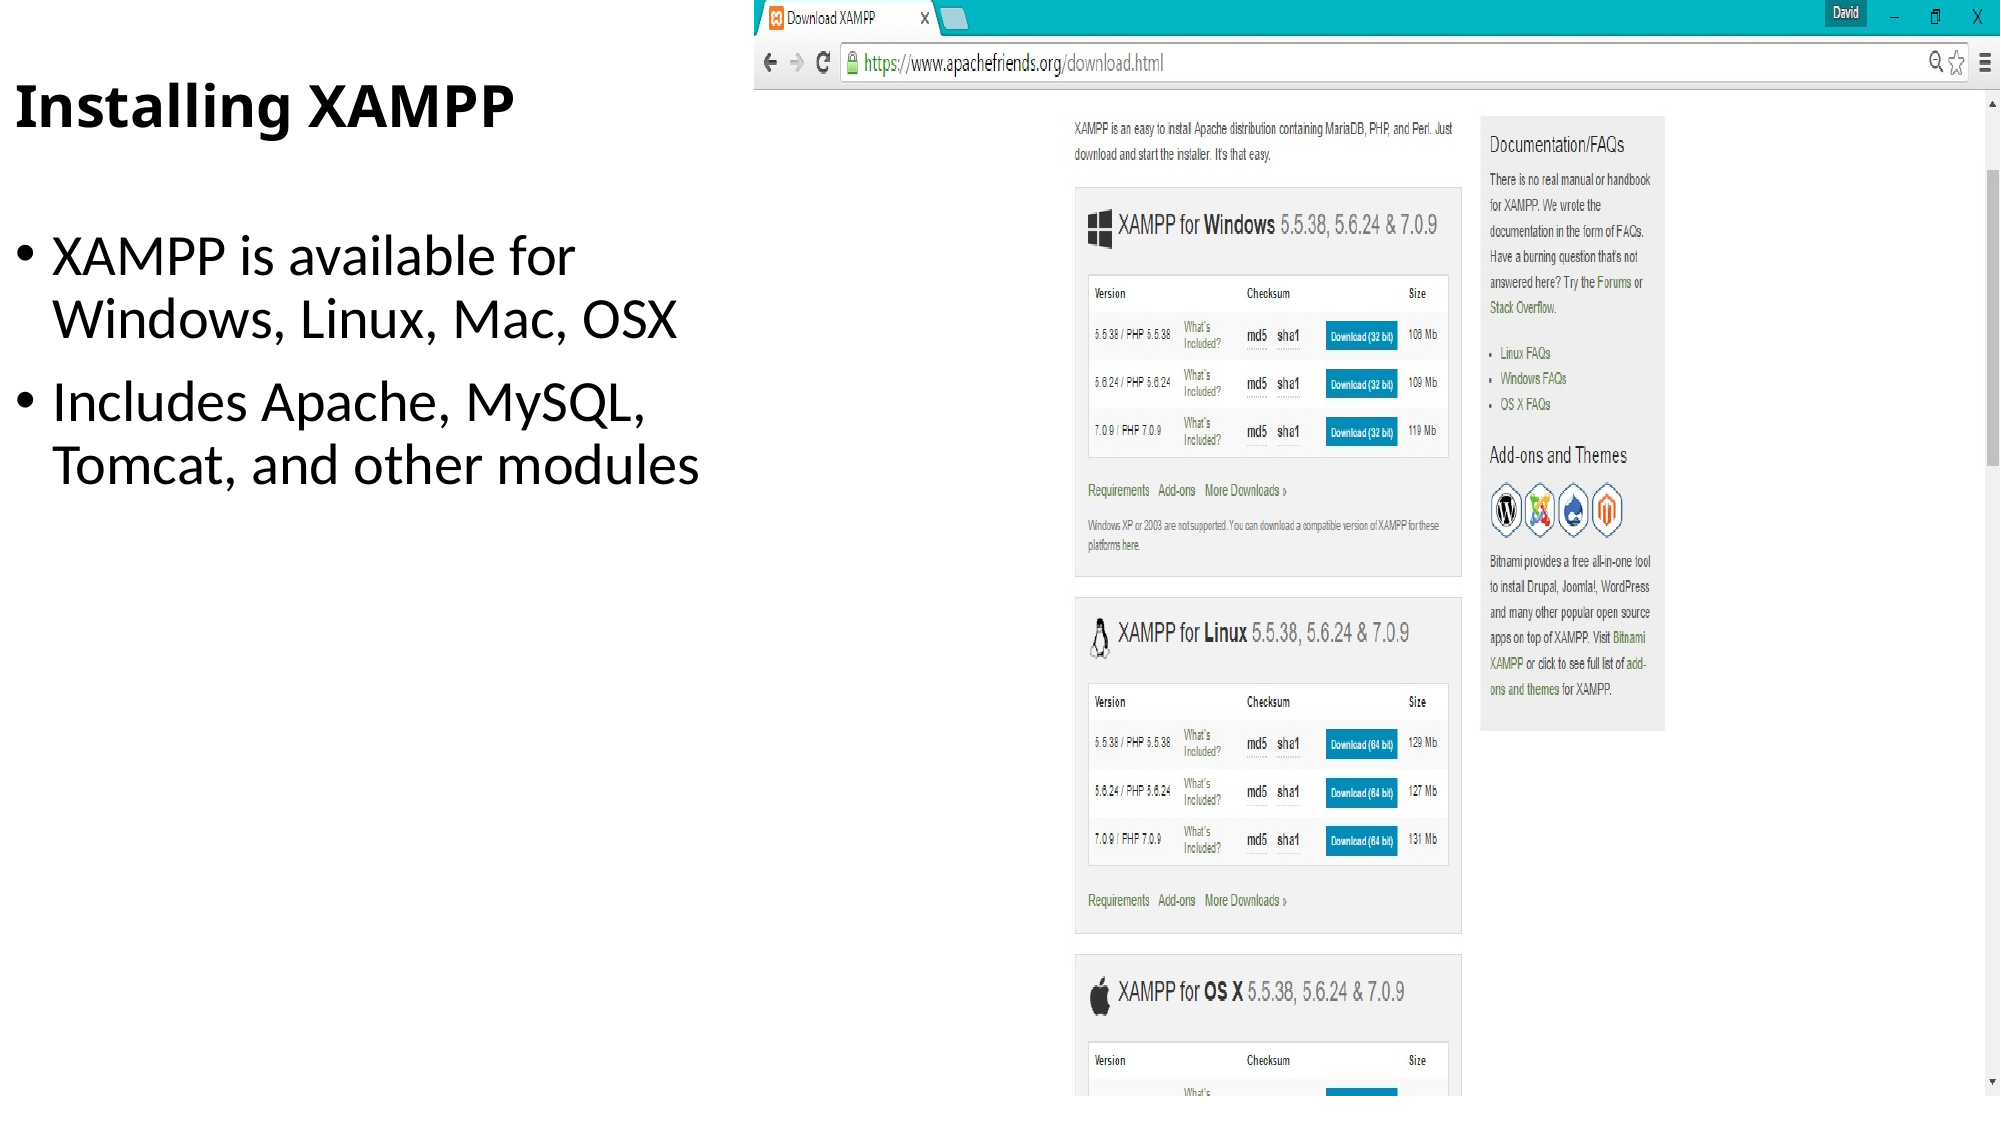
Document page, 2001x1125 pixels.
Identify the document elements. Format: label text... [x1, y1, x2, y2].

title Installing XAMPP [0, 0, 754, 218]
list XAMPP is available for Windows, Linux, Mac, OSX Includes Apache, MySQL, Tomcat, and other modules [0, 217, 725, 1125]
picture [754, 0, 2000, 1096]
